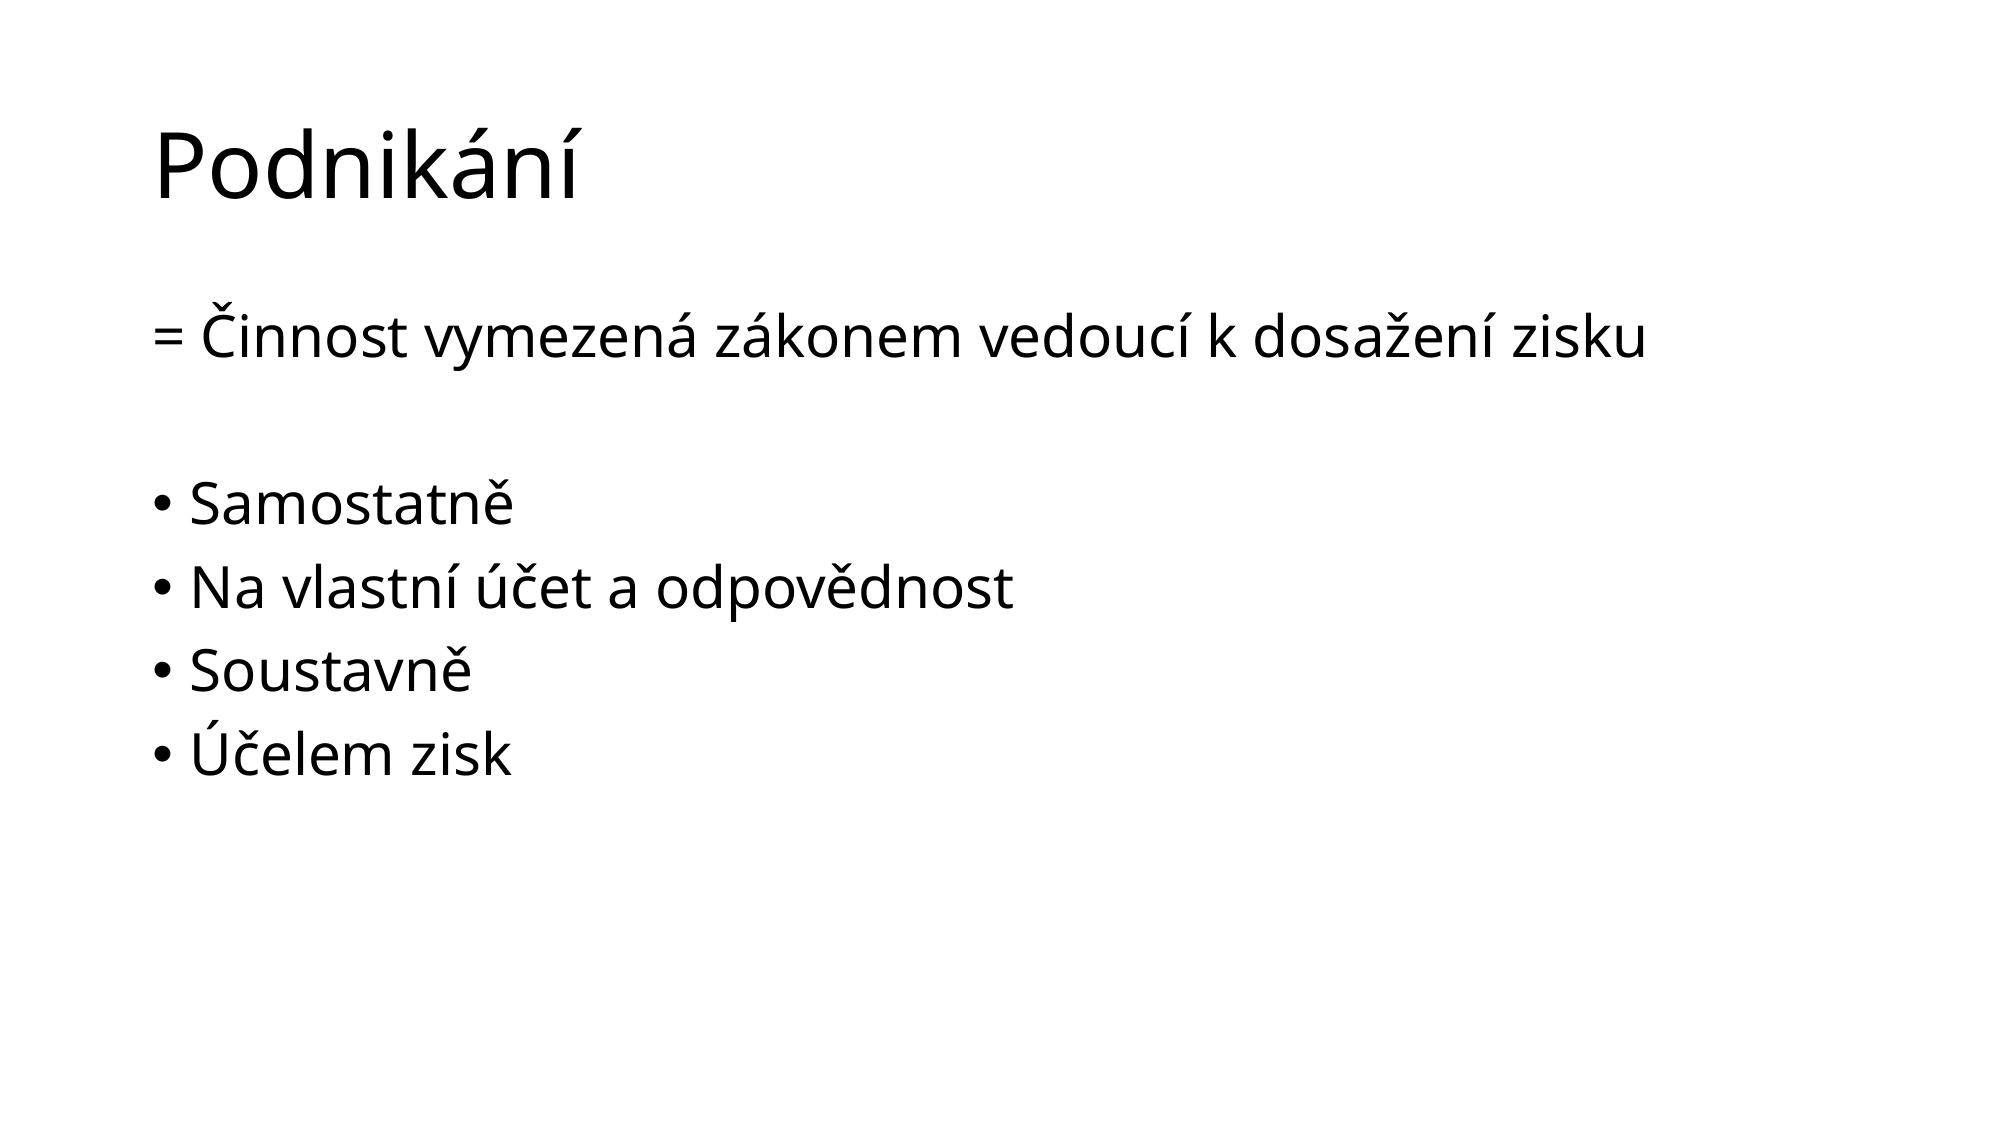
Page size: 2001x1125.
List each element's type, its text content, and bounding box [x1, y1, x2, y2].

list = Činnost vymezená zákonem vedoucí k dosažení zisku Samostatně Na vlastní účet a odpovědnost Soustavně Účelem zisk [137, 299, 1863, 1014]
title Podnikání [137, 59, 1863, 278]
